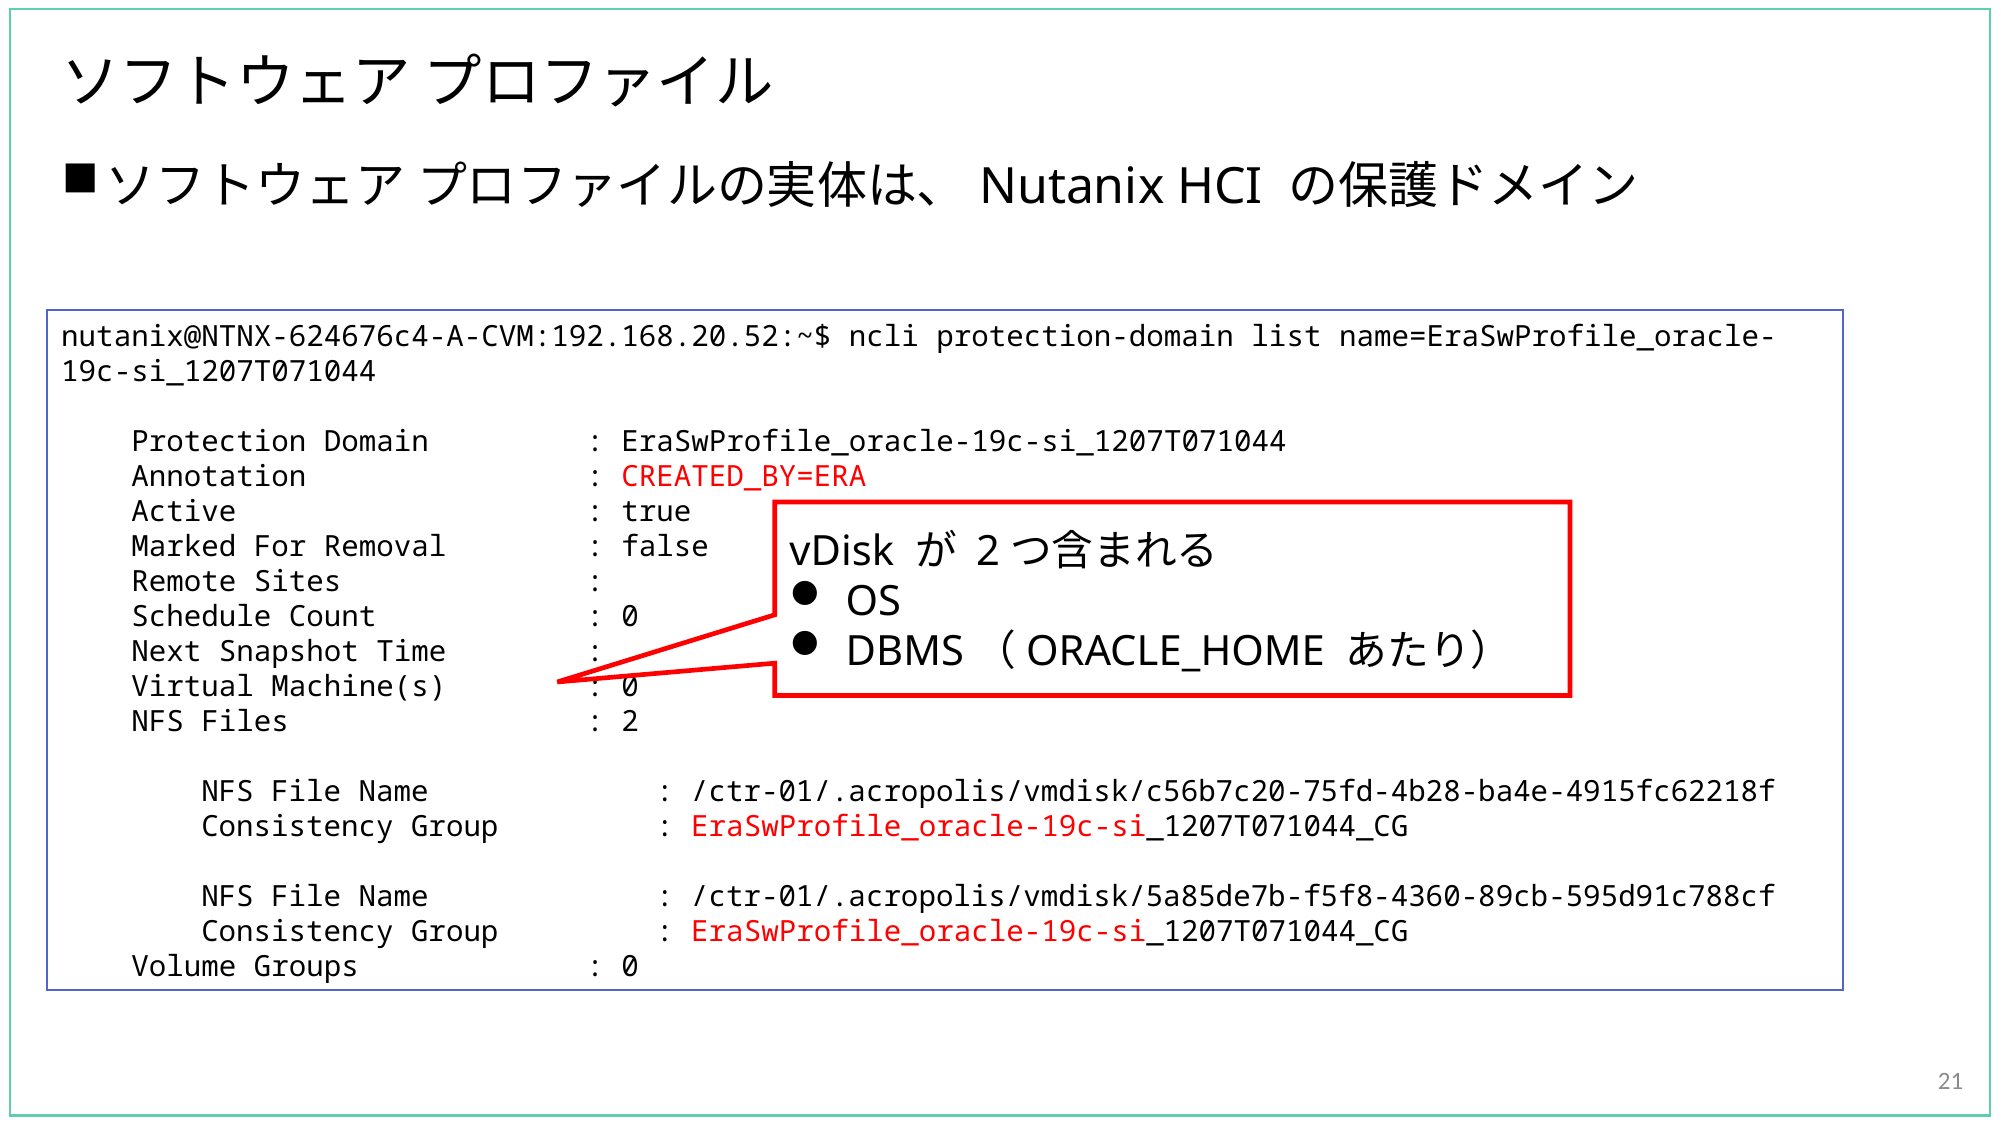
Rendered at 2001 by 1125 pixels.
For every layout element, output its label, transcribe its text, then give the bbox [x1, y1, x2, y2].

text_box nutanix@NTNX-624676c4-A-CVM:192.168.20.52:~$ ncli protection-domain list name=EraSwProfile_oracle-19c-si_1207T071044 Protection Domain : EraSwProfile_oracle-19c-si_1207T071044 Annotation : CREATED_BY=ERA Active : true Marked For Removal : false Remote Sites : Schedule Count : 0 Next Snapshot Time : Virtual Machine(s) : 0 NFS Files : 2 NFS File Name : /ctr-01/.acropolis/vmdisk/c56b7c20-75fd-4b28-ba4e-4915fc62218f Consistency Group : EraSwProfile_oracle-19c-si_1207T071044_CG NFS File Name : /ctr-01/.acropolis/vmdisk/5a85de7b-f5f8-4360-89cb-595d91c788cf Consistency Group : EraSwProfile_oracle-19c-si_1207T071044_CG Volume Groups : 0 [46, 309, 1844, 991]
text_box vDisk が 2つ含まれる OS DBMS（ORACLE_HOME あたり） [556, 500, 1572, 697]
title ソフトウェア プロファイル [46, 36, 1947, 131]
slide_number 21 [1878, 1057, 1979, 1103]
list ソフトウェア プロファイルの実体は、Nutanix HCI の保護ドメイン [46, 153, 1947, 283]
